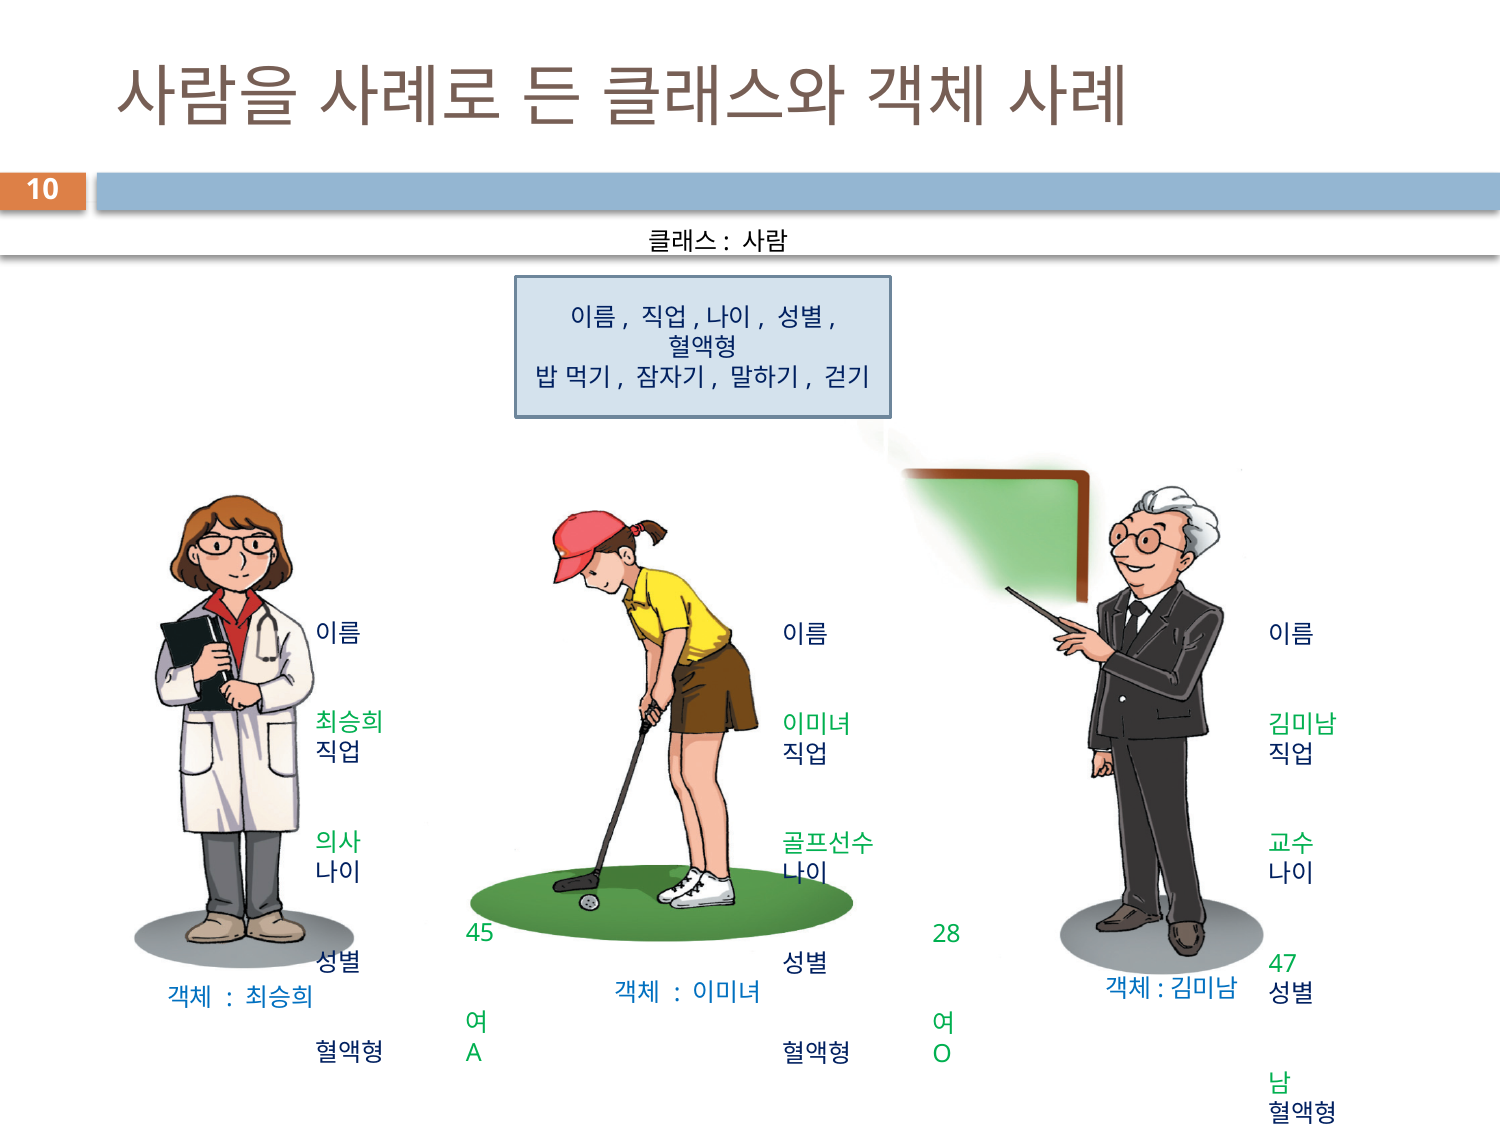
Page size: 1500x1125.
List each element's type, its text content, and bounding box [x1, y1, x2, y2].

title 사람을 사례로 든 클래스와 객체 사례 [100, 37, 1438, 149]
slide_number 10 [0, 170, 87, 211]
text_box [70, 217, 1454, 1021]
